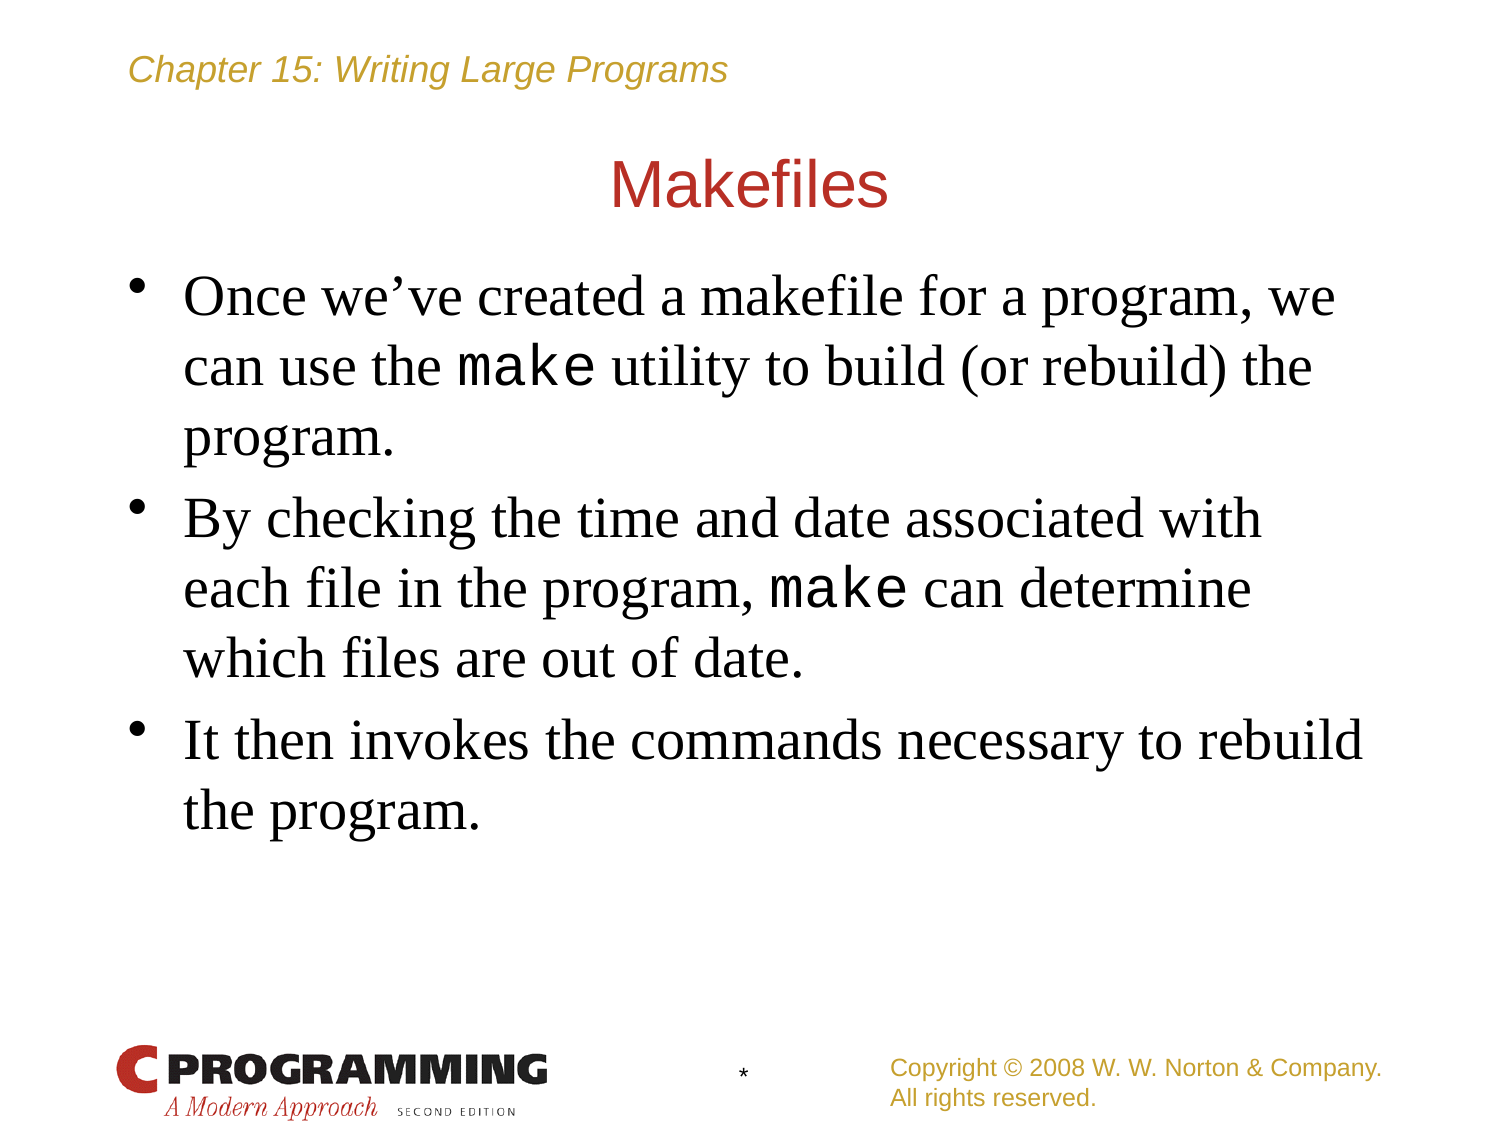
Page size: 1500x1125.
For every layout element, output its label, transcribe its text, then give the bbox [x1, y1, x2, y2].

picture [112, 1041, 550, 1123]
text_box Copyright © 2008 W. W. Norton & Company. All rights reserved. [874, 1043, 1388, 1119]
title Makefiles [112, 125, 1388, 238]
text_box * [687, 1050, 800, 1100]
list Once we’ve created a makefile for a program, we can use the make utility to build (or rebuild) the program. By checking the time and date associated with each file in the program, make can determine which files are out of date. It then invokes the commands necessary to rebuild the program. [112, 249, 1388, 1038]
